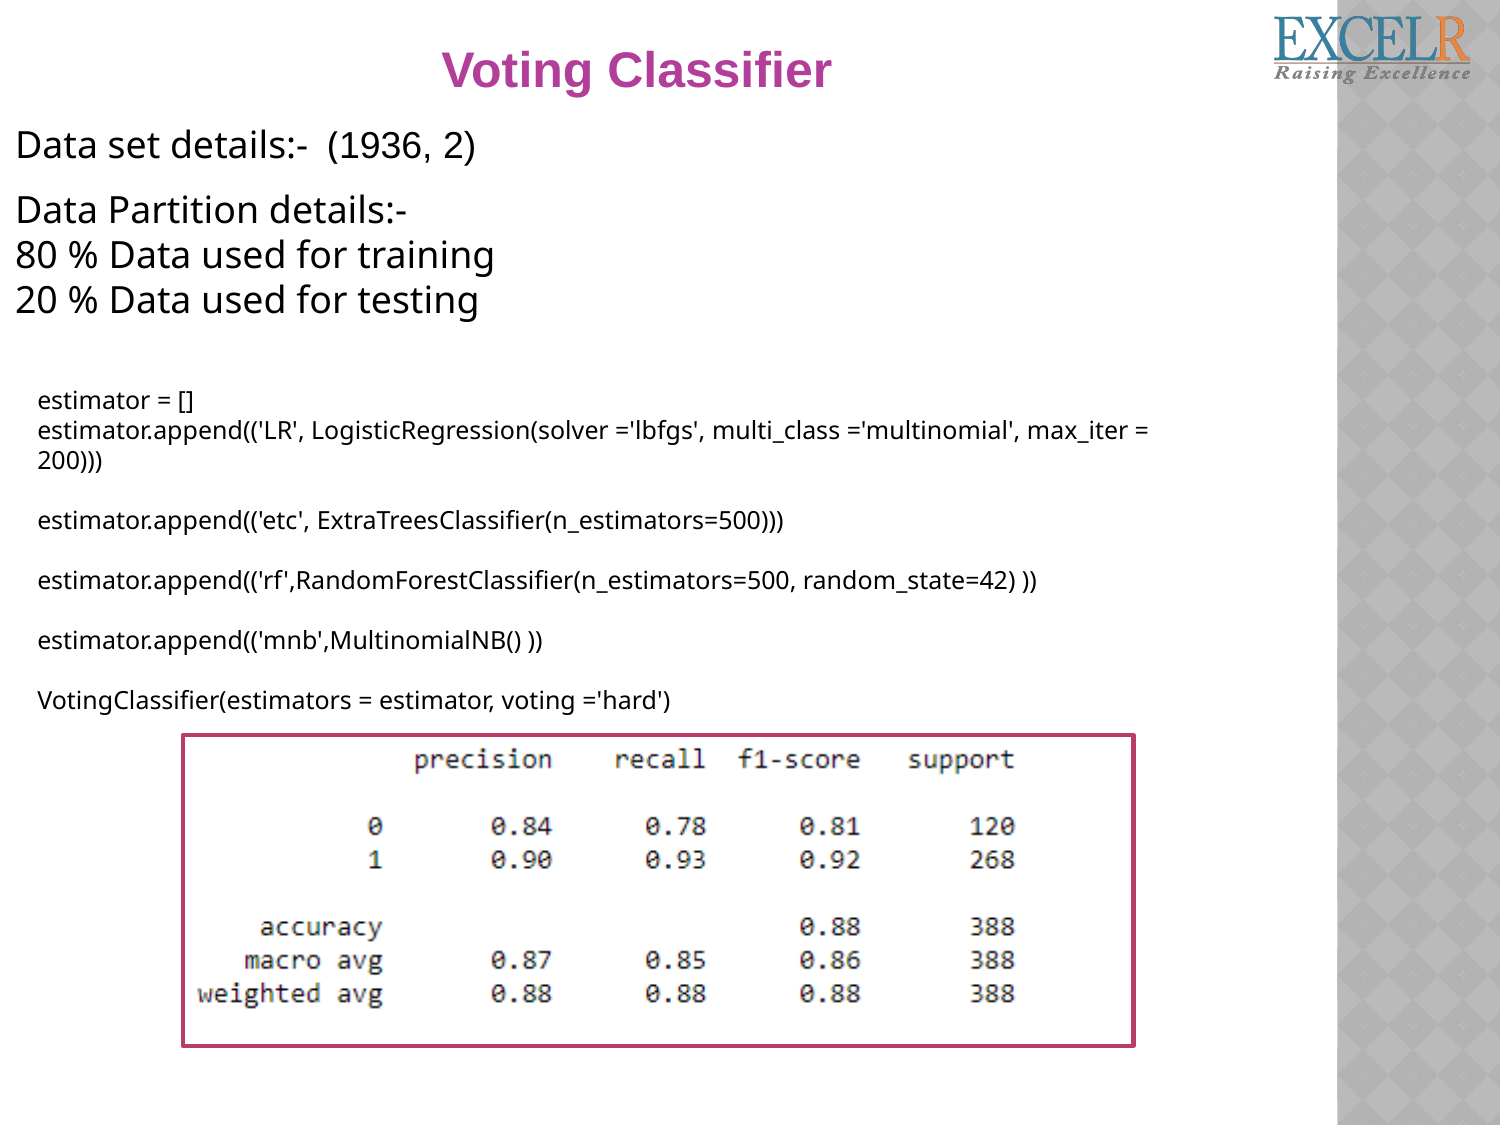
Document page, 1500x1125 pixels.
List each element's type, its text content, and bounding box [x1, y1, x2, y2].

text_box estimator = [] estimator.append(('LR', LogisticRegression(solver ='lbfgs', multi_class ='multinomial', max_iter = 200))) estimator.append(('etc', ExtraTreesClassifier(n_estimators=500))) estimator.append(('rf',RandomForestClassifier(n_estimators=500, random_state=42) )) estimator.append(('mnb',MultinomialNB() )) VotingClassifier(estimators = estimator, voting ='hard') [22, 377, 1207, 722]
text_box Voting Classifier [0, 0, 1274, 735]
picture [1274, 16, 1470, 85]
text_box Data set details:- (1936, 2) [0, 113, 590, 174]
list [184, 736, 1132, 1044]
text_box Data Partition details:- 80 % Data used for training 20 % Data used for testing [0, 178, 545, 329]
